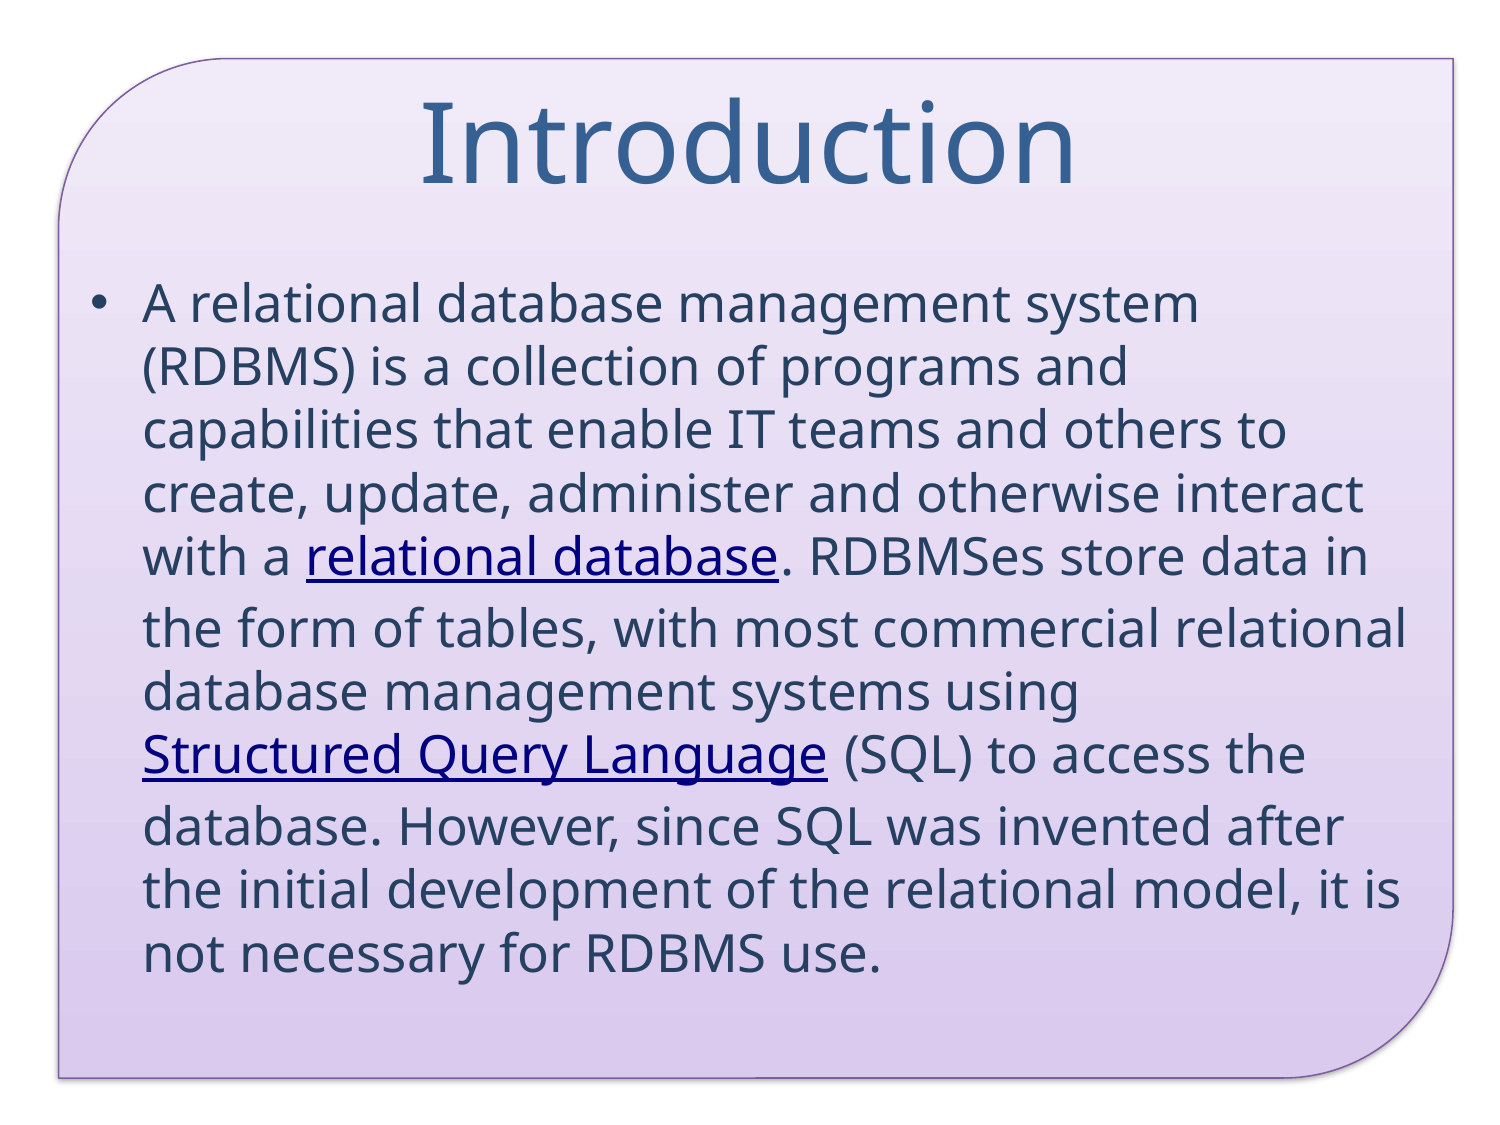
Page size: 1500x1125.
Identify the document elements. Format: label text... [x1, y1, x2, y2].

text_box [57, 57, 1454, 1079]
title Introduction [75, 45, 1425, 233]
list A relational database management system (RDBMS) is a collection of programs and capabilities that enable IT teams and others to create, update, administer and otherwise interact with a relational database. RDBMSes store data in the form of tables, with most commercial relational database management systems using Structured Query Language (SQL) to access the database. However, since SQL was invented after the initial development of the relational model, it is not necessary for RDBMS use. [75, 262, 1425, 1005]
